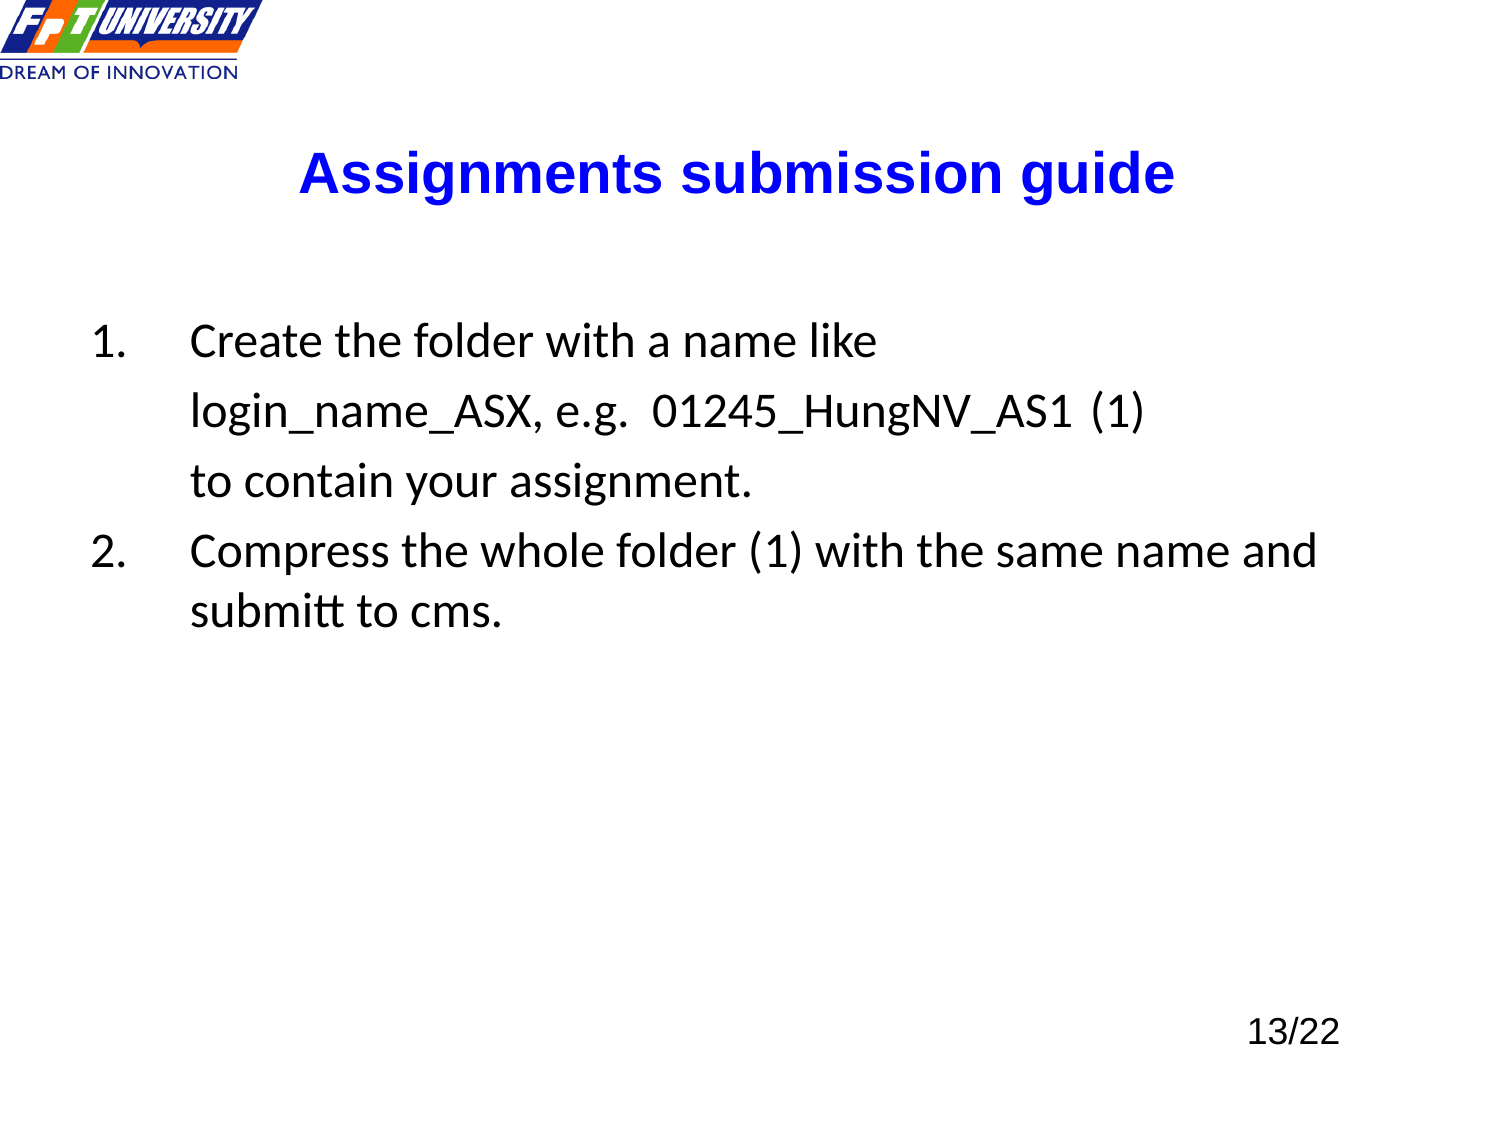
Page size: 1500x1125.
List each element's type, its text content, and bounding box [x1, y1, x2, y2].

title Assignments submission guide [24, 68, 1451, 272]
picture [0, 0, 263, 79]
list Create the folder with a name like login_name_ASX, e.g. 01245_HungNV_AS1 (1) to contain your assignment. Compress the whole folder (1) with the same name and submitt to cms. [74, 299, 1413, 953]
